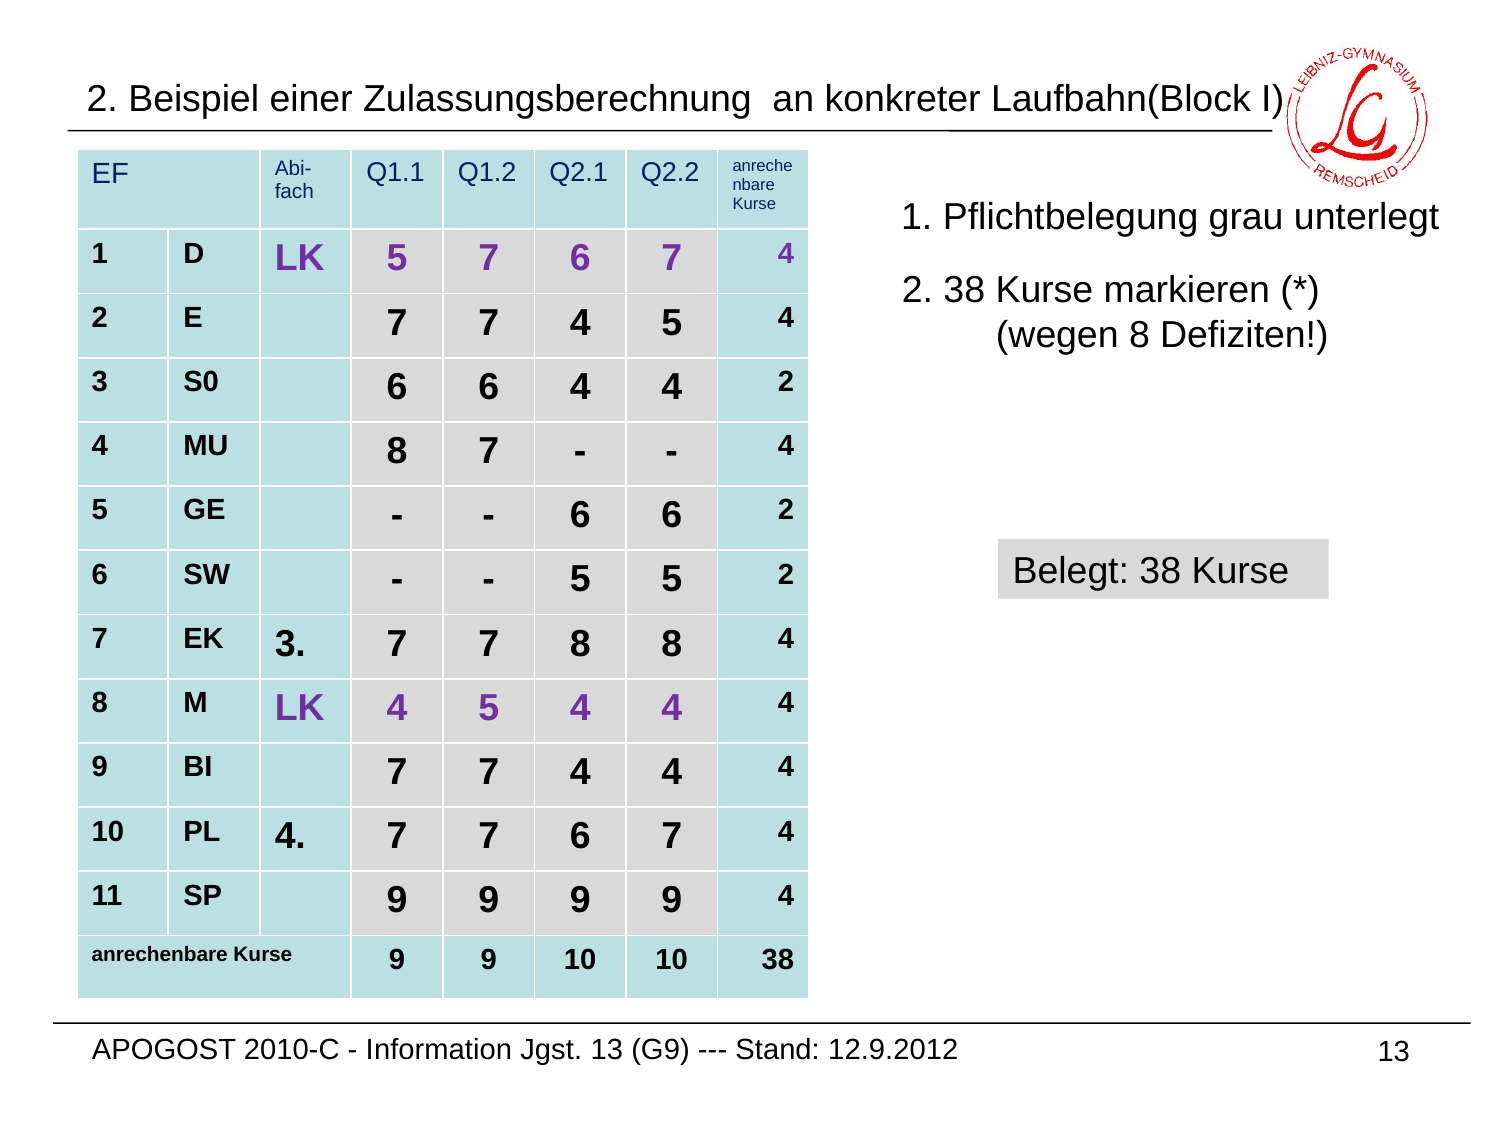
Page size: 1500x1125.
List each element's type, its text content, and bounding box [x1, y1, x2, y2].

table_cell 4 [718, 744, 808, 806]
table_cell 4 [627, 359, 717, 421]
table_cell 6 [535, 487, 625, 549]
table_header Q2.1 [535, 150, 625, 228]
table_cell LK [261, 680, 350, 742]
table_cell [261, 551, 350, 614]
table_cell 7 [444, 423, 534, 485]
picture [1281, 42, 1435, 184]
table_cell 4 [718, 872, 808, 935]
table_header EF [78, 150, 259, 228]
table_cell 4 [78, 423, 167, 485]
table_cell 2 [78, 294, 167, 357]
table_cell 7 [78, 615, 167, 678]
table_cell 4 [535, 680, 625, 742]
table_cell 2 [718, 551, 808, 614]
table_cell 6 [535, 808, 625, 870]
table_cell 5 [627, 294, 717, 357]
table_cell - [627, 423, 717, 485]
table_cell 4 [535, 744, 625, 806]
table_cell 9 [444, 936, 534, 998]
table_cell 4 [718, 615, 808, 678]
table_cell [261, 294, 350, 357]
table_cell 6 [352, 359, 442, 421]
table_cell E [169, 294, 259, 357]
table_cell 7 [352, 808, 442, 870]
table_cell EK [169, 615, 259, 678]
table_cell 2 [718, 487, 808, 549]
table_cell 2 [718, 359, 808, 421]
table_cell 38 [718, 936, 808, 998]
table_cell 8 [535, 615, 625, 678]
table_cell 7 [444, 808, 534, 870]
table_cell MU [169, 423, 259, 485]
table_header anrechenbare Kurse [718, 150, 808, 228]
table_cell GE [169, 487, 259, 549]
table_cell 11 [78, 872, 167, 935]
table_cell 3 [78, 359, 167, 421]
table_cell 6 [627, 487, 717, 549]
table_cell 7 [627, 808, 717, 870]
table_cell PL [169, 808, 259, 870]
table_cell 7 [444, 744, 534, 806]
table_cell [261, 872, 350, 935]
text_box 1. Pflichtbelegung grau unterlegt [886, 184, 1471, 245]
table_cell SP [169, 872, 259, 935]
table_cell [261, 359, 350, 421]
table_cell 7 [627, 230, 717, 293]
table_cell 7 [444, 615, 534, 678]
table_cell 8 [627, 615, 717, 678]
table_cell - [444, 551, 534, 614]
table_cell 9 [535, 872, 625, 935]
table_cell S0 [169, 359, 259, 421]
text_box Belegt: 38 Kurse [998, 538, 1329, 599]
table_cell [261, 423, 350, 485]
table_cell M [169, 680, 259, 742]
table_cell BI [169, 744, 259, 806]
table_cell 4. [261, 808, 350, 870]
slide_number 13 [1074, 1024, 1426, 1103]
table_cell 9 [444, 872, 534, 935]
table_cell 10 [535, 936, 625, 998]
table_cell 6 [78, 551, 167, 614]
table_cell 7 [352, 744, 442, 806]
table_cell [261, 487, 350, 549]
table_cell 8 [352, 423, 442, 485]
table_cell LK [261, 230, 350, 293]
table_cell 7 [352, 615, 442, 678]
table_cell - [352, 551, 442, 614]
table_cell 7 [444, 230, 534, 293]
table_header Q1.1 [352, 150, 442, 228]
table_cell 10 [627, 936, 717, 998]
table_cell 9 [627, 872, 717, 935]
footer APOGOST 2010-C - Information Jgst. 13 (G9) --- Stand: 12.9.2012 [76, 1022, 1058, 1102]
table_cell SW [169, 551, 259, 614]
table_cell 6 [444, 359, 534, 421]
table_cell - [535, 423, 625, 485]
table_cell 4 [718, 680, 808, 742]
table_cell 9 [78, 744, 167, 806]
table_header Abi-fach [261, 150, 350, 228]
table_cell 5 [352, 230, 442, 293]
table_cell 8 [78, 680, 167, 742]
table_cell - [352, 487, 442, 549]
table_header Q1.2 [444, 150, 534, 228]
table_cell 4 [535, 294, 625, 357]
table_cell - [444, 487, 534, 549]
table_cell 4 [627, 744, 717, 806]
table_cell 9 [352, 872, 442, 935]
table_cell 7 [352, 294, 442, 357]
table_cell 3. [261, 615, 350, 678]
table_cell 5 [444, 680, 534, 742]
table_cell 4 [718, 230, 808, 293]
text_box 2. 38 Kurse markieren (*) (wegen 8 Defiziten!) [887, 257, 1472, 362]
table_cell 5 [78, 487, 167, 549]
table_cell 7 [444, 294, 534, 357]
table_cell 4 [352, 680, 442, 742]
table_header Q2.2 [627, 150, 717, 228]
table_cell 4 [718, 808, 808, 870]
table_cell 10 [78, 808, 167, 870]
table_cell anrechenbare Kurse [78, 936, 350, 998]
text_box 2. Beispiel einer Zulassungsberechnung an konkreter Laufbahn(Block I) [71, 66, 1300, 127]
table_cell 6 [535, 230, 625, 293]
table_cell 5 [535, 551, 625, 614]
table_cell D [169, 230, 259, 293]
table_cell 4 [535, 359, 625, 421]
table_cell [261, 744, 350, 806]
table_cell 5 [627, 551, 717, 614]
table_cell 4 [718, 294, 808, 357]
table_cell 1 [78, 230, 167, 293]
table_cell 4 [627, 680, 717, 742]
table_cell 9 [352, 936, 442, 998]
table_cell 4 [718, 423, 808, 485]
